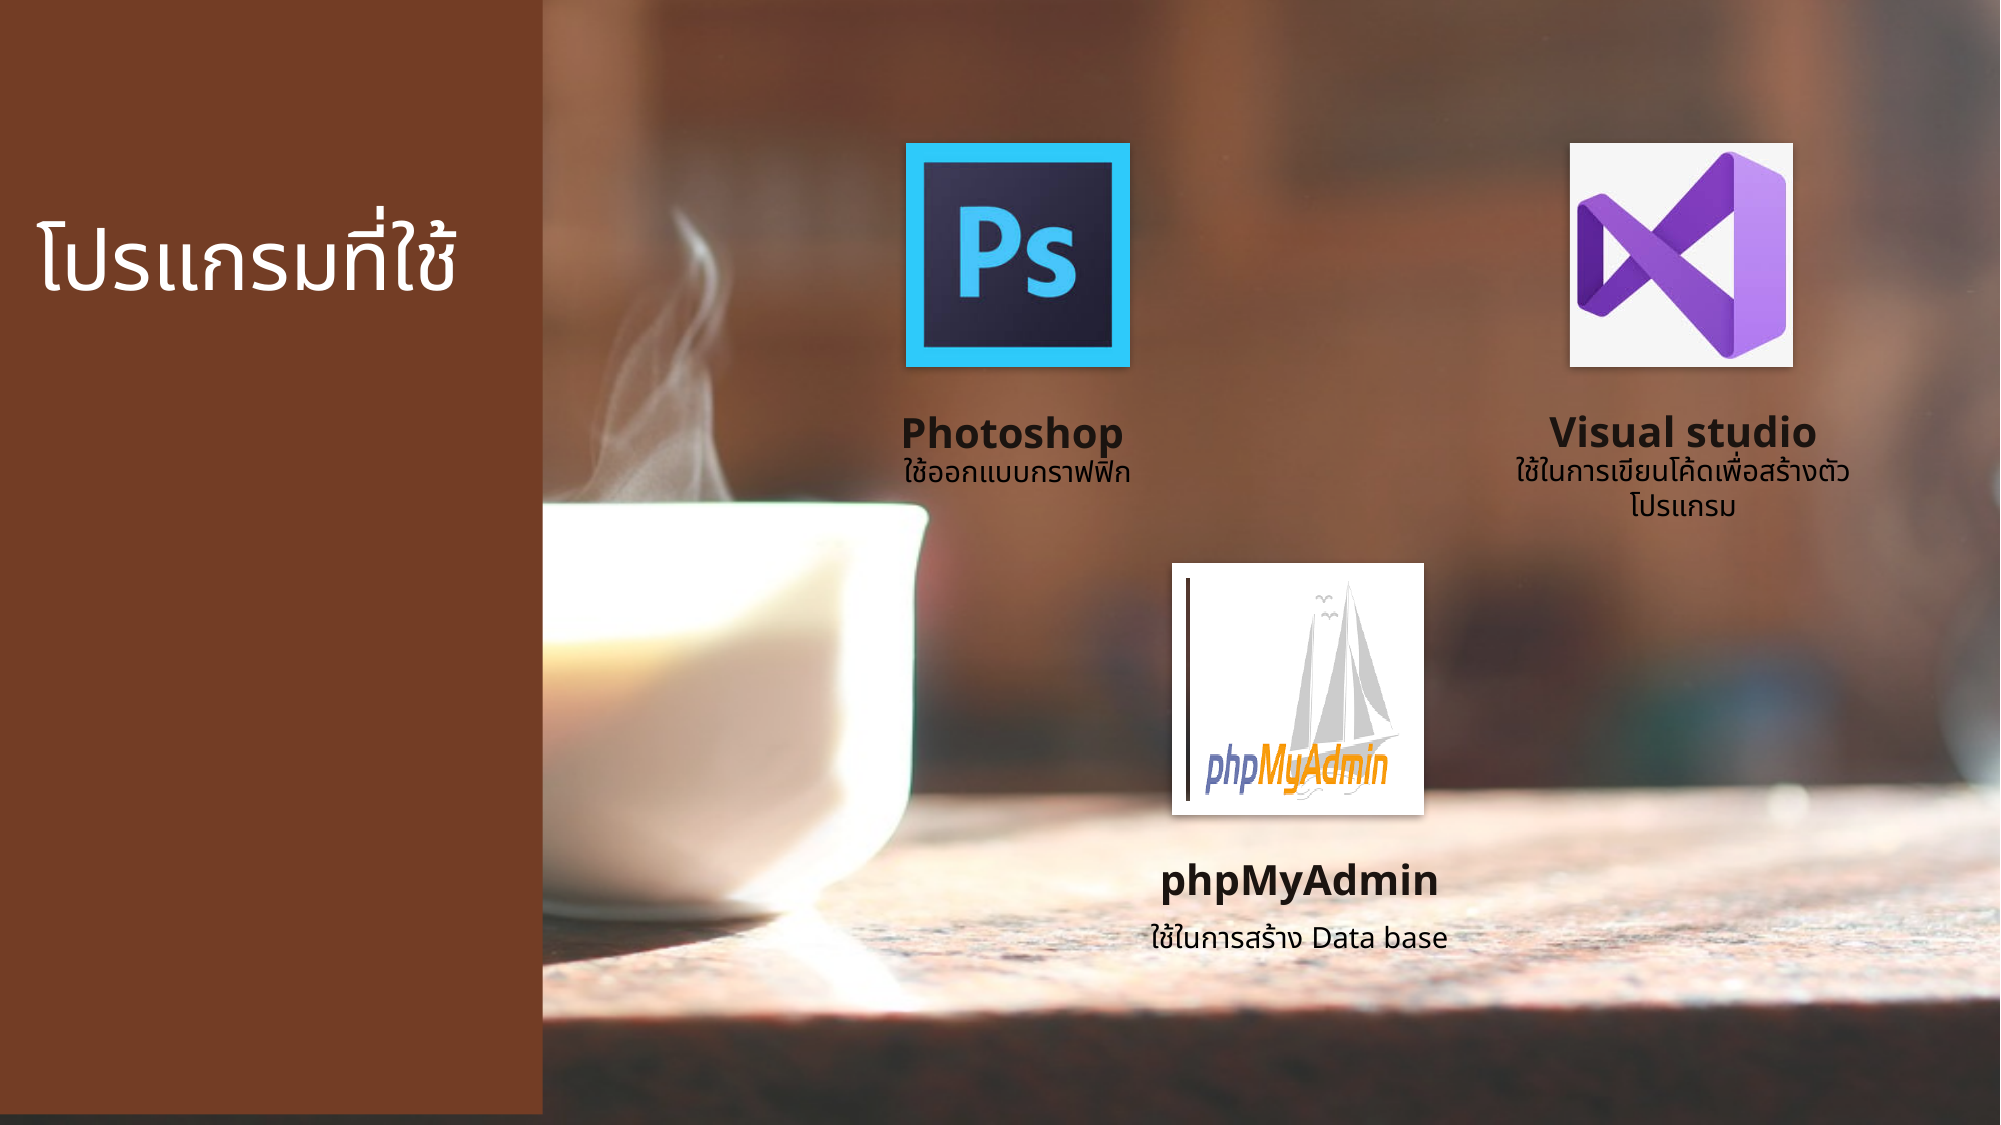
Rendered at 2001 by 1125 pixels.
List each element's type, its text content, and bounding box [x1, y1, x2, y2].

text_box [1492, 397, 1875, 560]
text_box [1108, 846, 1491, 977]
picture [1186, 577, 1410, 801]
picture [1569, 143, 1793, 367]
picture [906, 143, 1130, 367]
text_box โปรแกรมที่ใช้ [0, 0, 543, 1115]
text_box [826, 398, 1209, 511]
